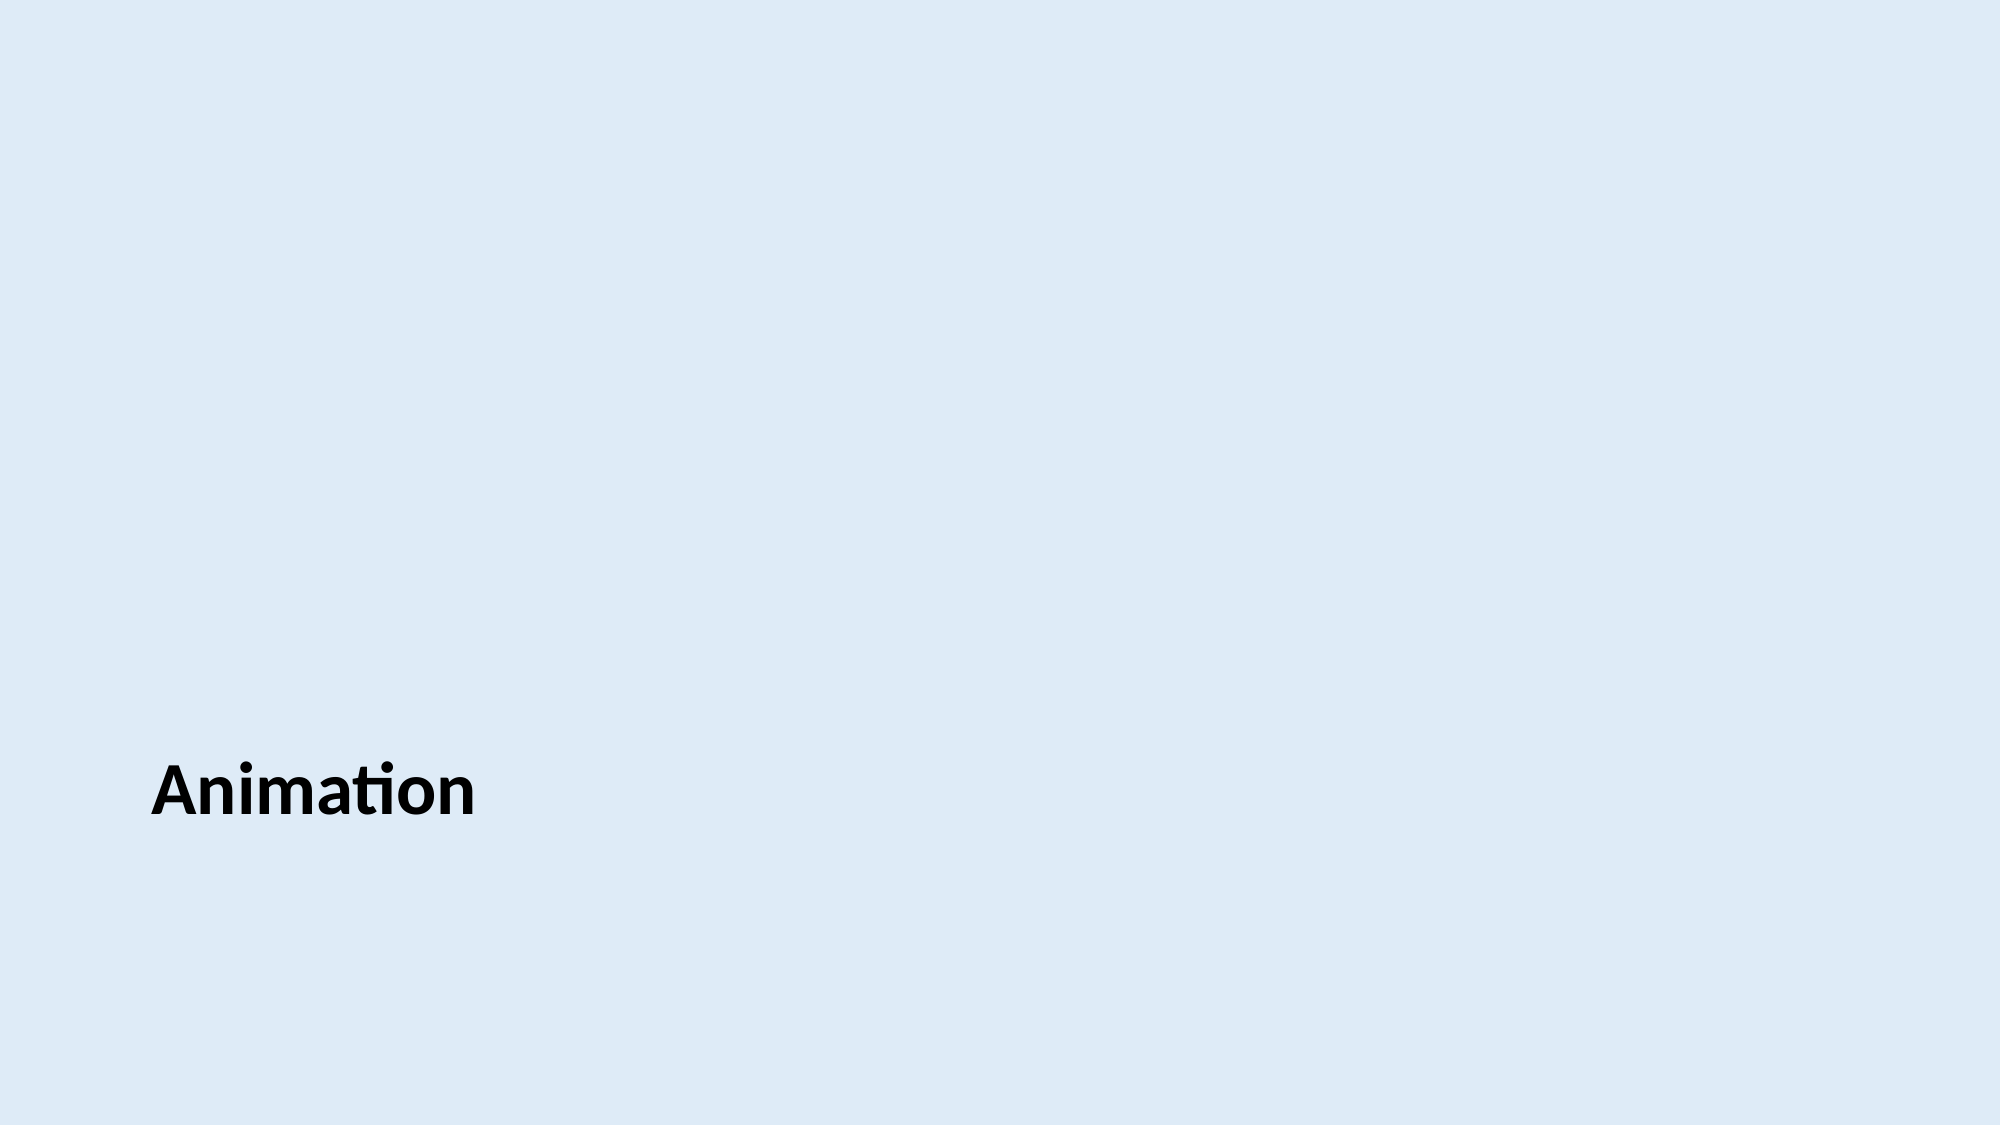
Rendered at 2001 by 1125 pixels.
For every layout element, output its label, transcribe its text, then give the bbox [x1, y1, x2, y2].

list Animation [136, 752, 1862, 999]
